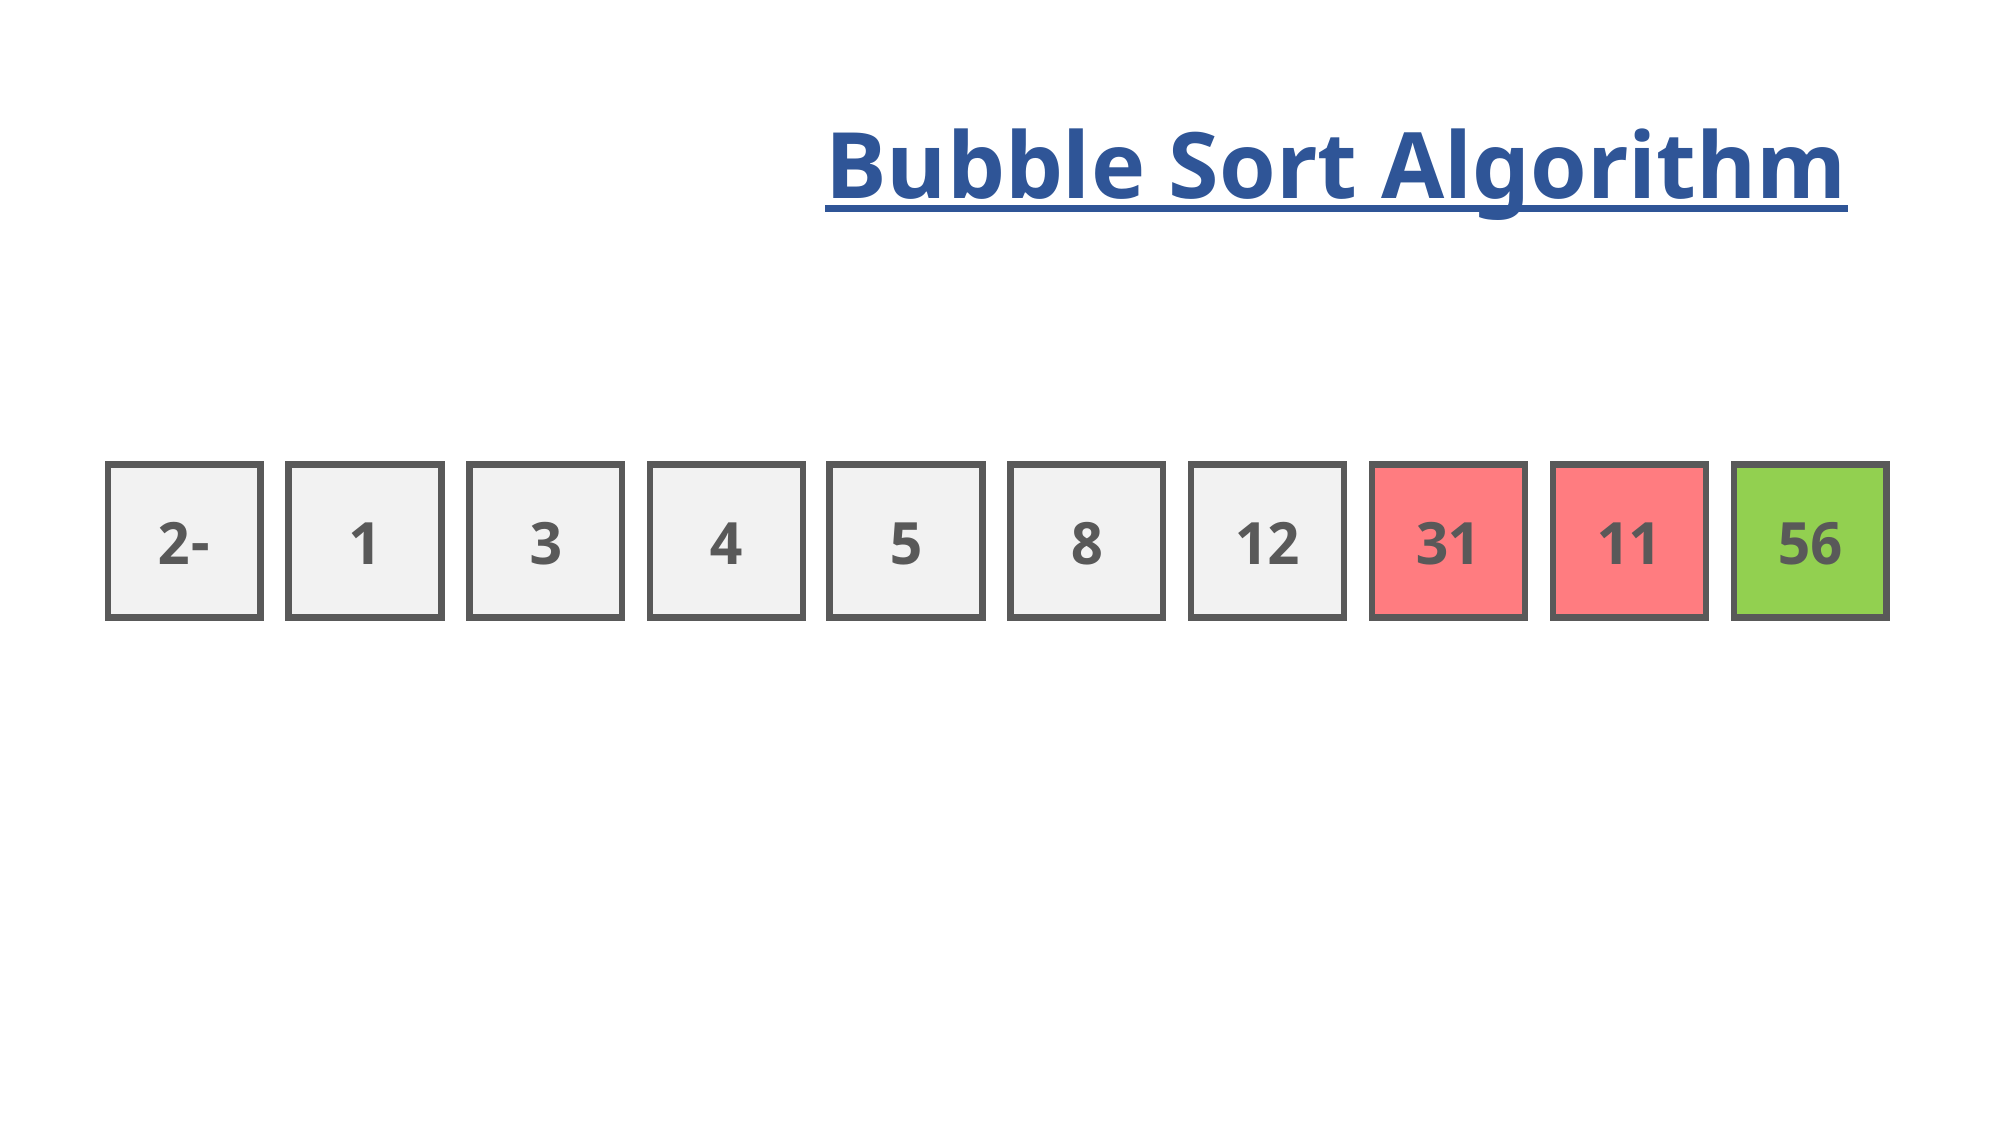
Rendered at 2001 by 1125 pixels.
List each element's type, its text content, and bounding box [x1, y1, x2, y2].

text_box 12 [1190, 464, 1345, 618]
text_box 8 [1009, 464, 1164, 618]
text_box 31 [1371, 464, 1526, 618]
text_box 56 [1733, 464, 1888, 618]
text_box 1 [288, 464, 442, 618]
text_box 11 [1552, 464, 1707, 618]
title Bubble Sort Algorithm [137, 59, 1863, 278]
text_box 4 [649, 464, 804, 618]
text_box 5 [829, 464, 983, 618]
text_box -2 [107, 464, 262, 618]
text_box 3 [468, 464, 623, 618]
